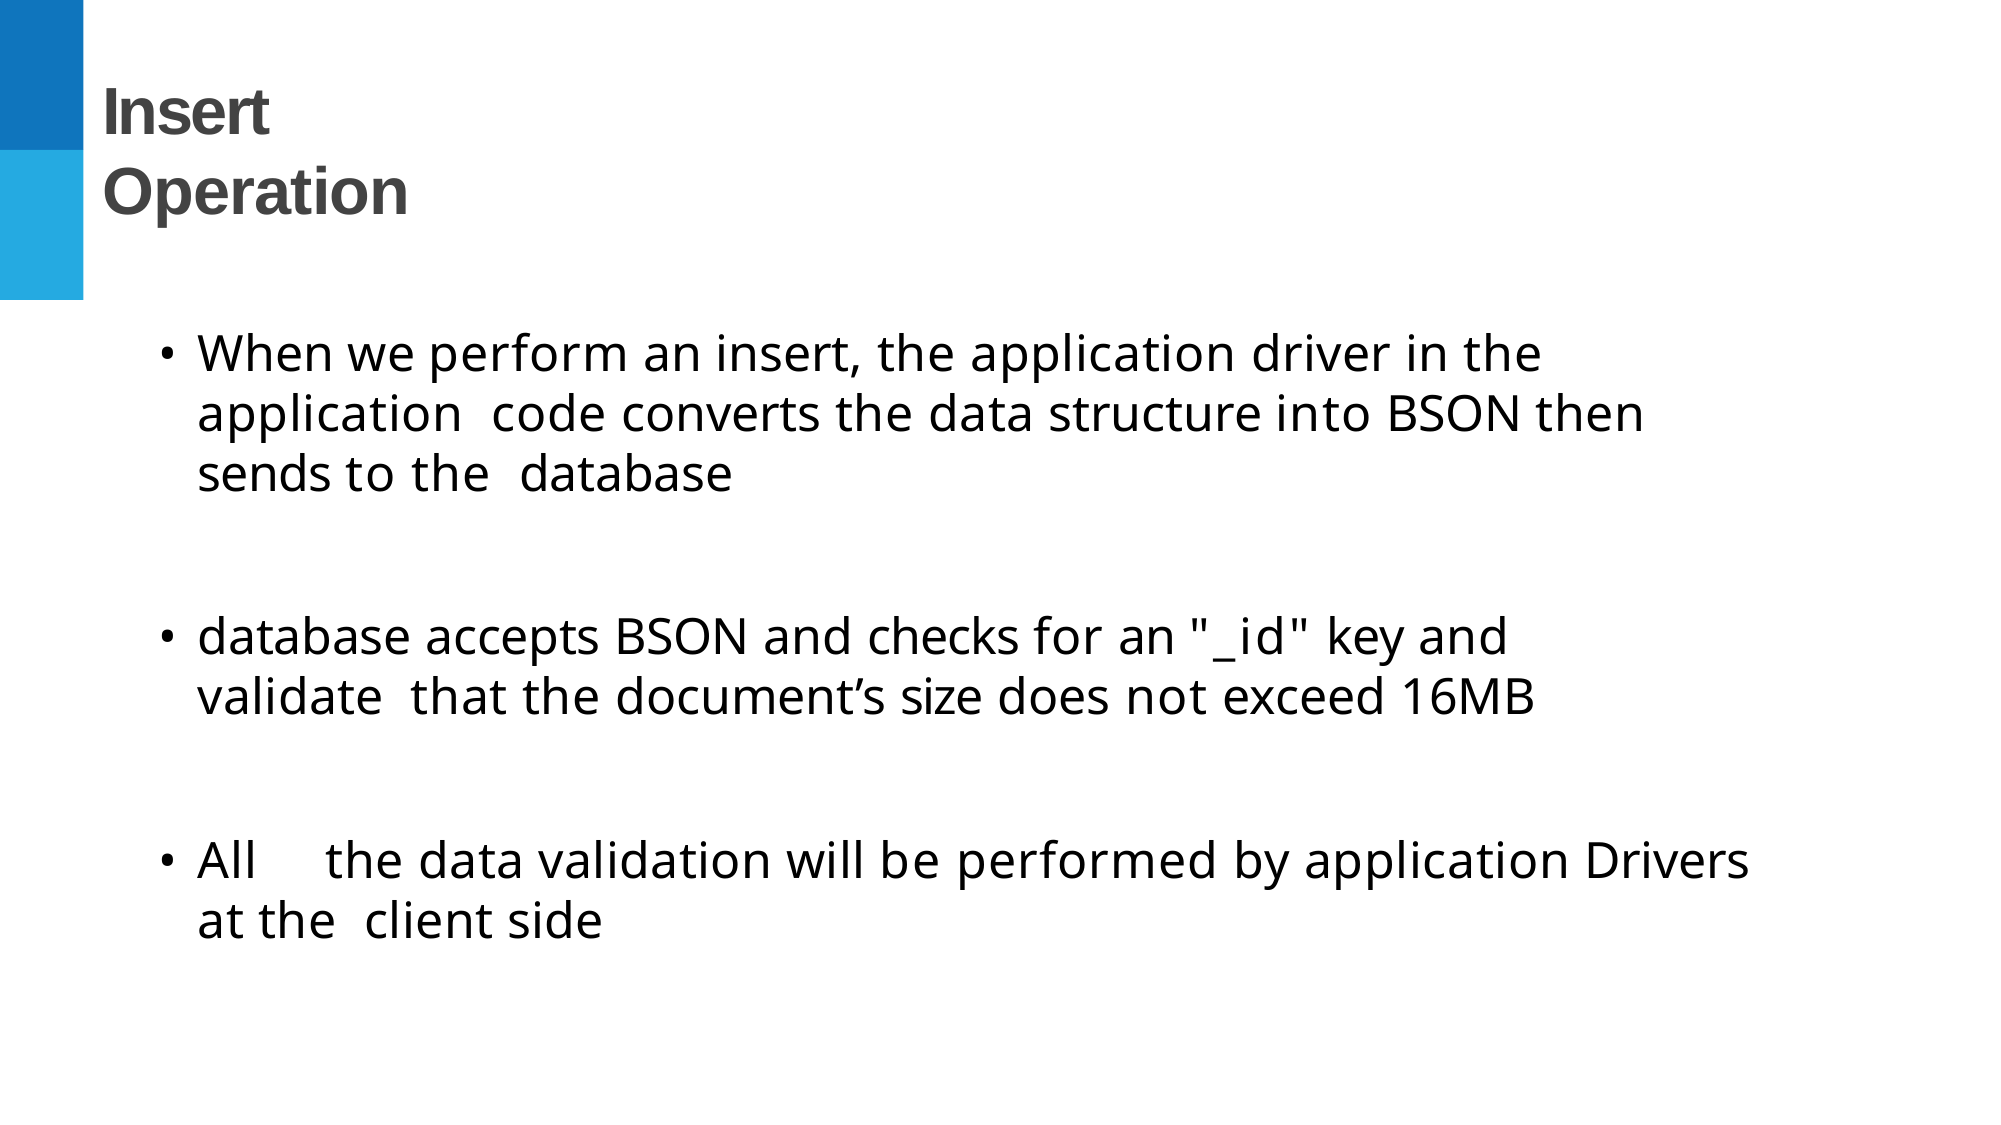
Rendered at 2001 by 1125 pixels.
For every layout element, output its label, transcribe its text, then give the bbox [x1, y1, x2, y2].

title Insert Operation [99, 65, 598, 256]
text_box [0, 0, 84, 301]
text_box When we perform an insert, the application driver in the application code converts the data structure into BSON then sends to the database database accepts BSON and checks for an "_id" key and validate that the document’s size does not exceed 16MB All the data validation will be performed by application Drivers at the client side [156, 319, 1754, 949]
